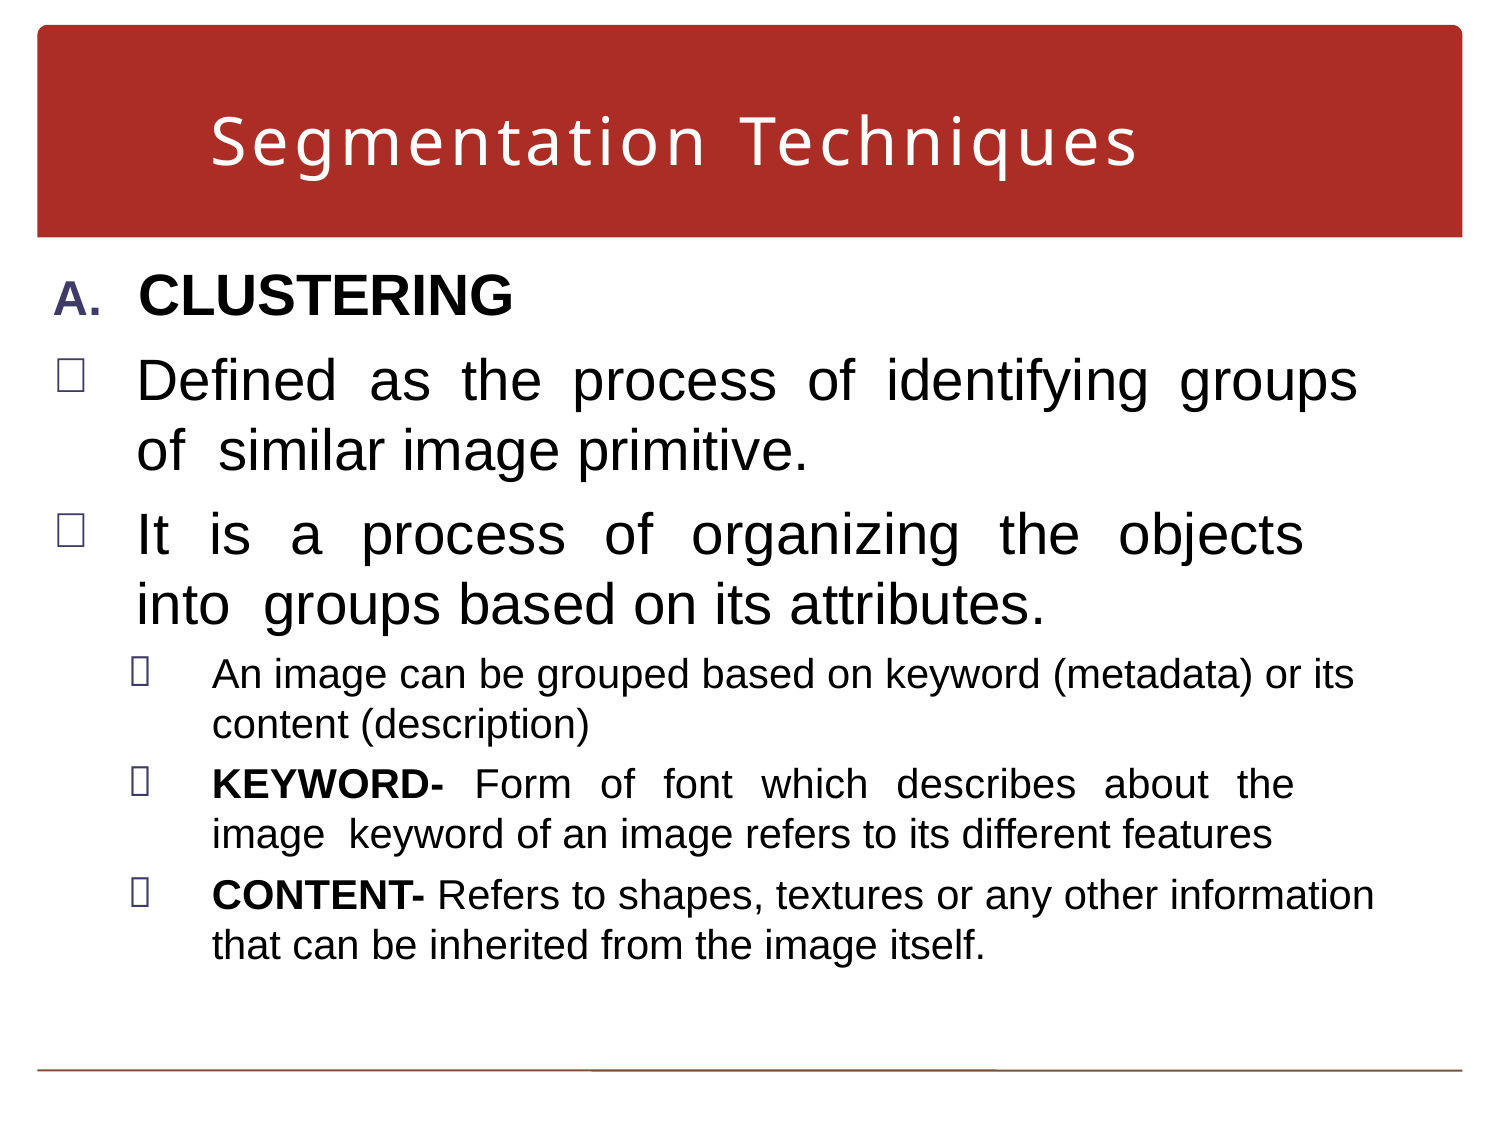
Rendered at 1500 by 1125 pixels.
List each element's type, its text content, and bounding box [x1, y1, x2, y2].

text_box KEYWORD- Form of font which describes about the image keyword of an image refers to its different features CONTENT- Refers to shapes, textures or any other information that can be inherited from the image itself. [209, 755, 1438, 968]
text_box Defined as the process of identifying groups of similar image primitive. It is a process of organizing the objects into groups based on its attributes. [134, 339, 1438, 637]
text_box  [50, 495, 82, 557]
text_box  [125, 642, 163, 695]
text_box An image can be grouped based on keyword (metadata) or its content (description) [209, 644, 1438, 747]
text_box  [50, 340, 82, 403]
text_box  [125, 863, 163, 916]
text_box  [125, 752, 163, 805]
text_box A. CLUSTERING [50, 255, 517, 328]
title Segmentation Techniques [208, 96, 1287, 287]
